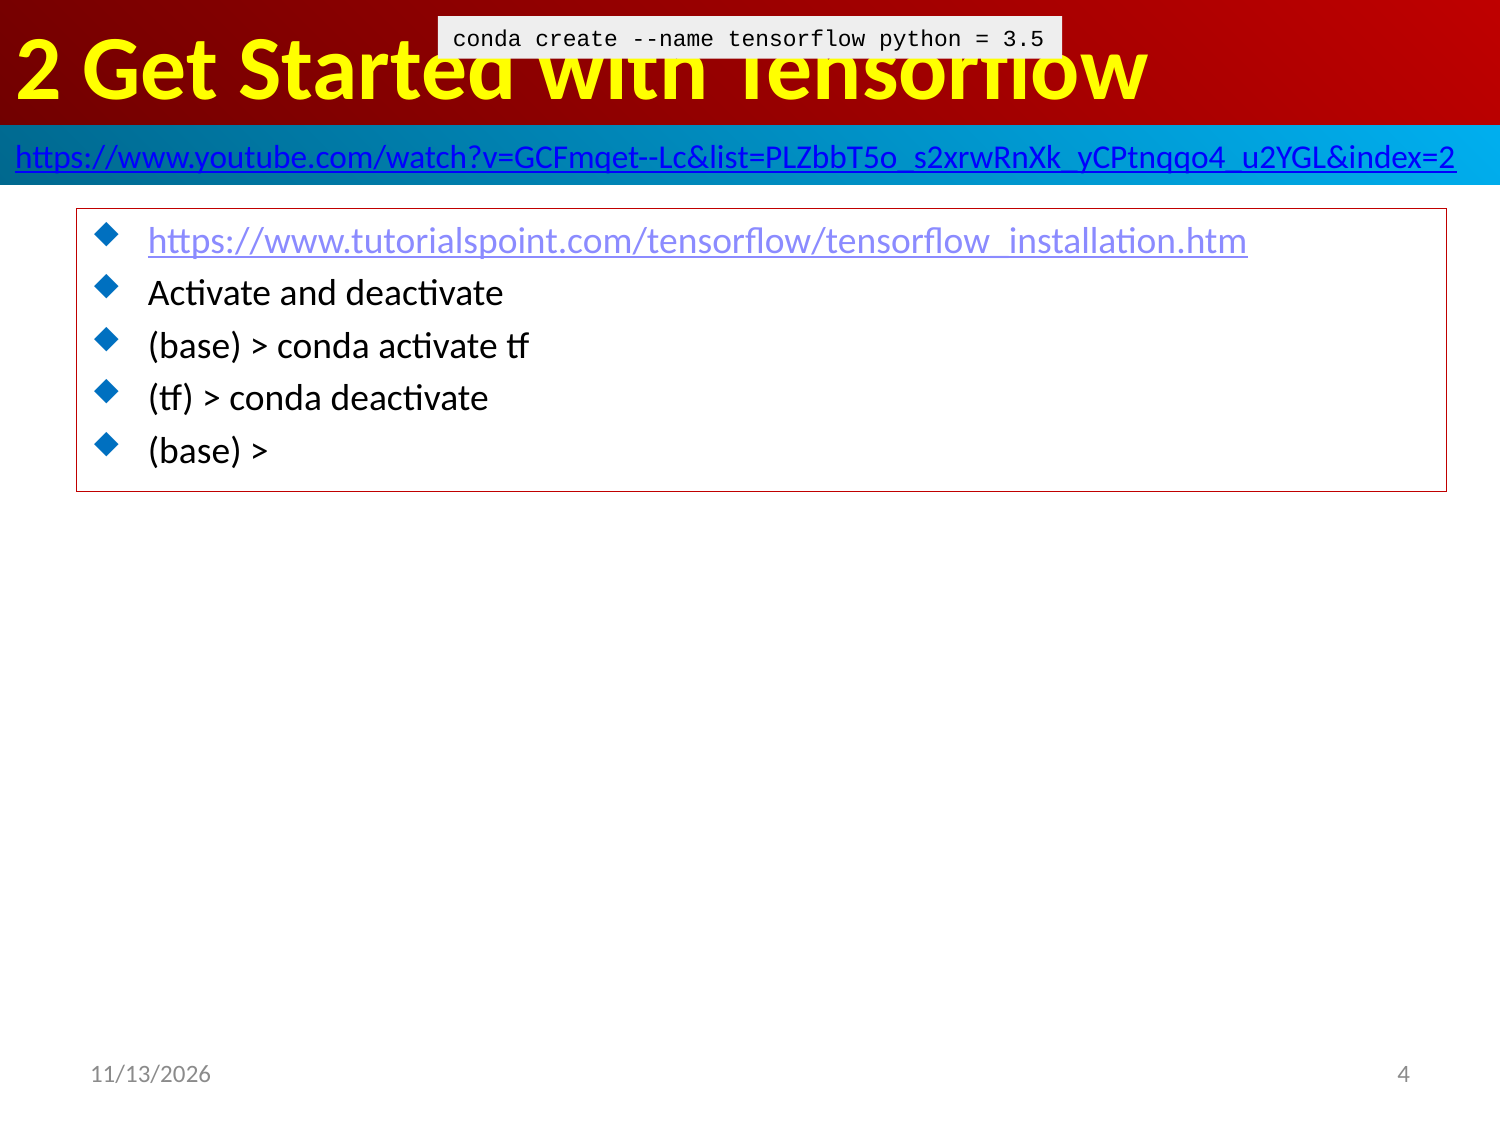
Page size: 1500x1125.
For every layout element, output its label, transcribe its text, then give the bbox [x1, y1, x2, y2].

slide_number 4 [1074, 1042, 1425, 1103]
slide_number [75, 1042, 425, 1103]
text_box https://www.youtube.com/watch?v=GCFmqet--Lc&list=PLZbbT5o_s2xrwRnXk_yCPtnqqo4_u2YGL&index=2 [0, 125, 1500, 185]
title 2 Get Started with Tensorflow [0, 0, 1500, 125]
subtitle https://www.tutorialspoint.com/tensorflow/tensorflow_installation.htm Activate and deactivate (base) > conda activate tf (tf) > conda deactivate (base) > [76, 208, 1447, 492]
text_box conda create --name tensorflow python = 3.5 [437, 16, 1063, 59]
